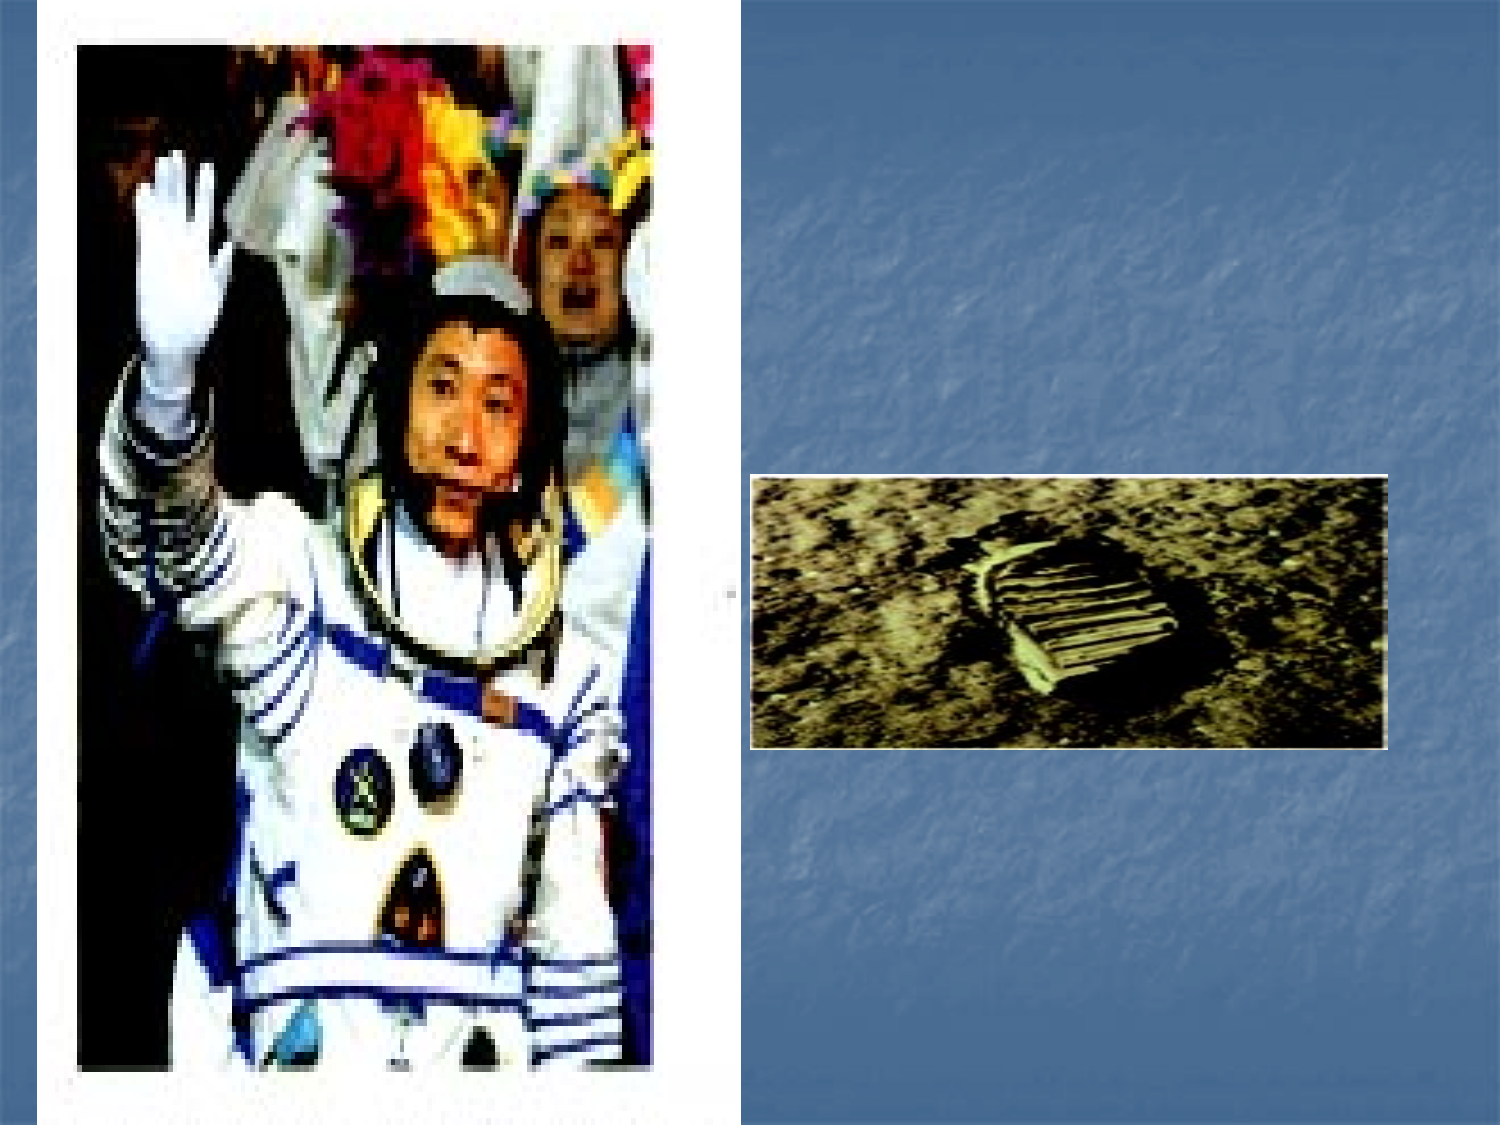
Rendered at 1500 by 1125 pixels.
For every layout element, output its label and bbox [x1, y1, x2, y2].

text_box [37, 0, 741, 1125]
text_box [749, 474, 1388, 751]
